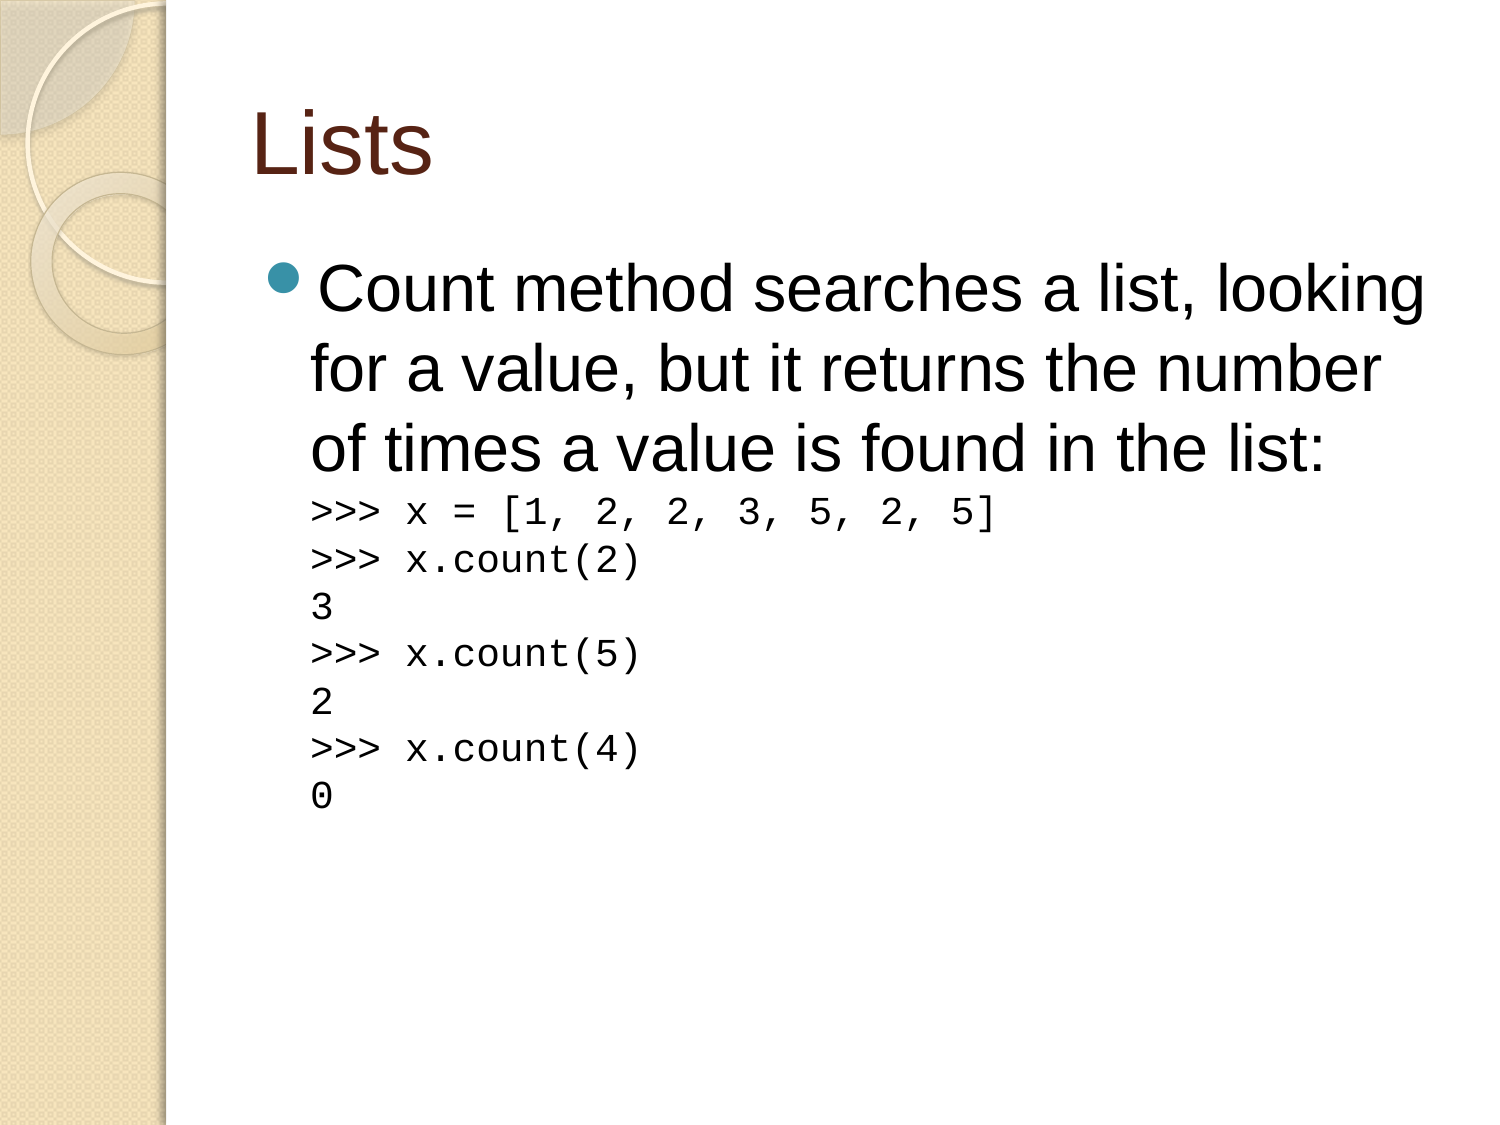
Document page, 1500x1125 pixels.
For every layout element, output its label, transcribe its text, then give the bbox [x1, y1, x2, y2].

title Lists [235, 45, 1466, 233]
list Count method searches a list, looking for a value, but it returns the number of times a value is found in the list: >>> x = [1, 2, 2, 3, 5, 2, 5] >>> x.count(2) 3 >>> x.count(5) 2 >>> x.count(4) 0 [235, 237, 1466, 1025]
